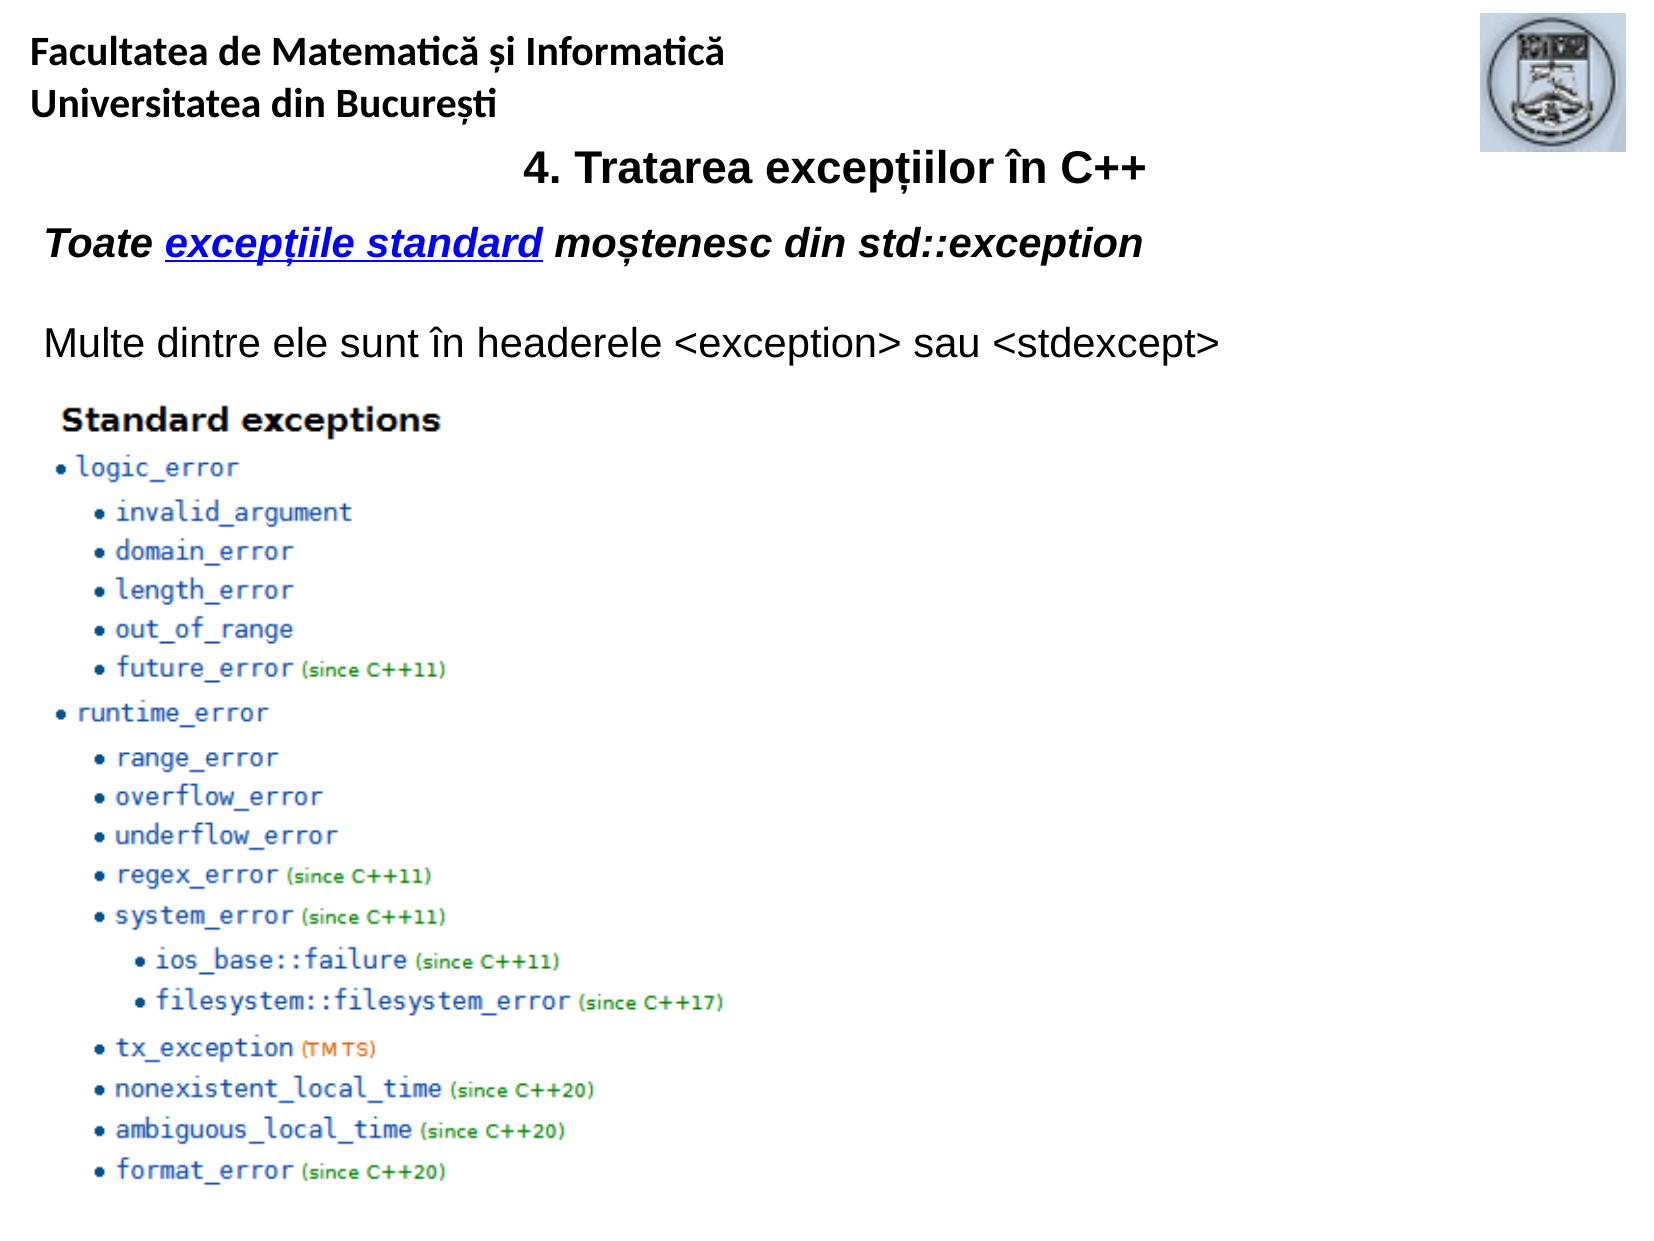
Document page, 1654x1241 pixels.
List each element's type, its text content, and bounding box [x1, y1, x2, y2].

picture [44, 389, 734, 1189]
picture [1480, 13, 1626, 152]
text_box Facultatea de Matematică și Informatică Universitatea din București [13, 13, 841, 122]
text_box Toate excepțiile standard moștenesc din std::exception Multe dintre ele sunt în headerele <exception> sau <stdexcept> [26, 207, 1590, 375]
text_box 4. Tratarea excepțiilor în C++ [380, 135, 1290, 207]
